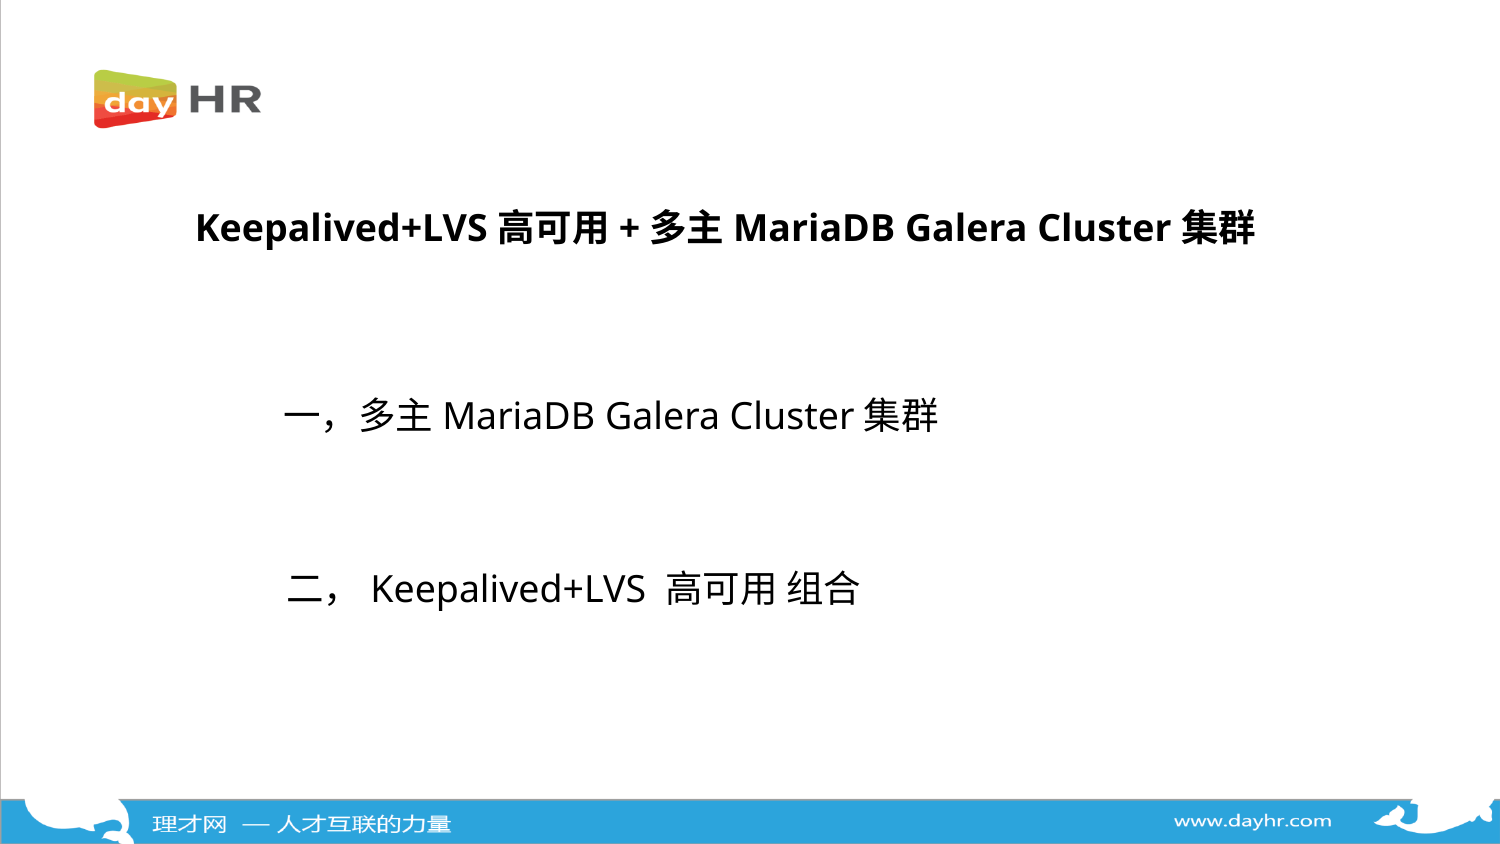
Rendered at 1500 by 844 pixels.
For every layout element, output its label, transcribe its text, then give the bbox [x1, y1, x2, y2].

text_box 一，多主MariaDB Galera Cluster集群 [268, 384, 954, 445]
picture [0, 0, 1500, 844]
text_box 二，Keepalived+LVS 高可用 组合 [271, 557, 877, 617]
text_box Keepalived+LVS高可用+多主MariaDB Galera Cluster集群 [180, 196, 1271, 257]
